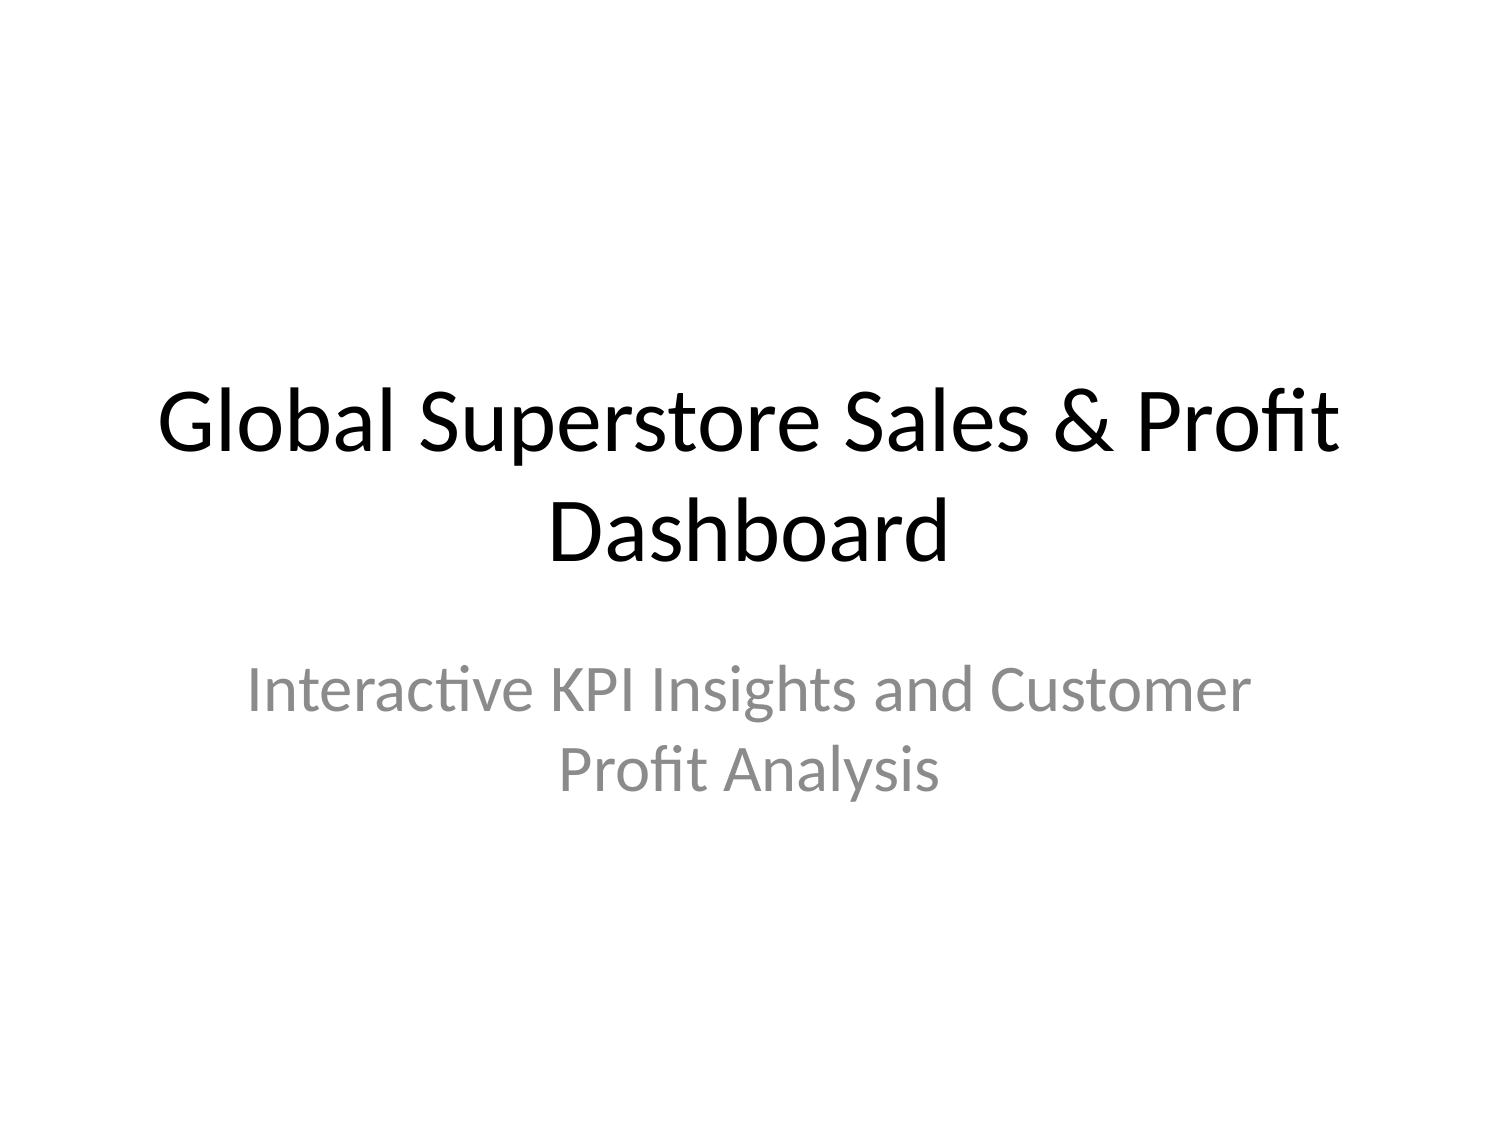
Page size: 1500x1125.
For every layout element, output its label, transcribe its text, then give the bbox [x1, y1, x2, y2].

title Global Superstore Sales & Profit Dashboard [112, 349, 1388, 591]
subtitle Interactive KPI Insights and Customer Profit Analysis [225, 637, 1275, 925]
